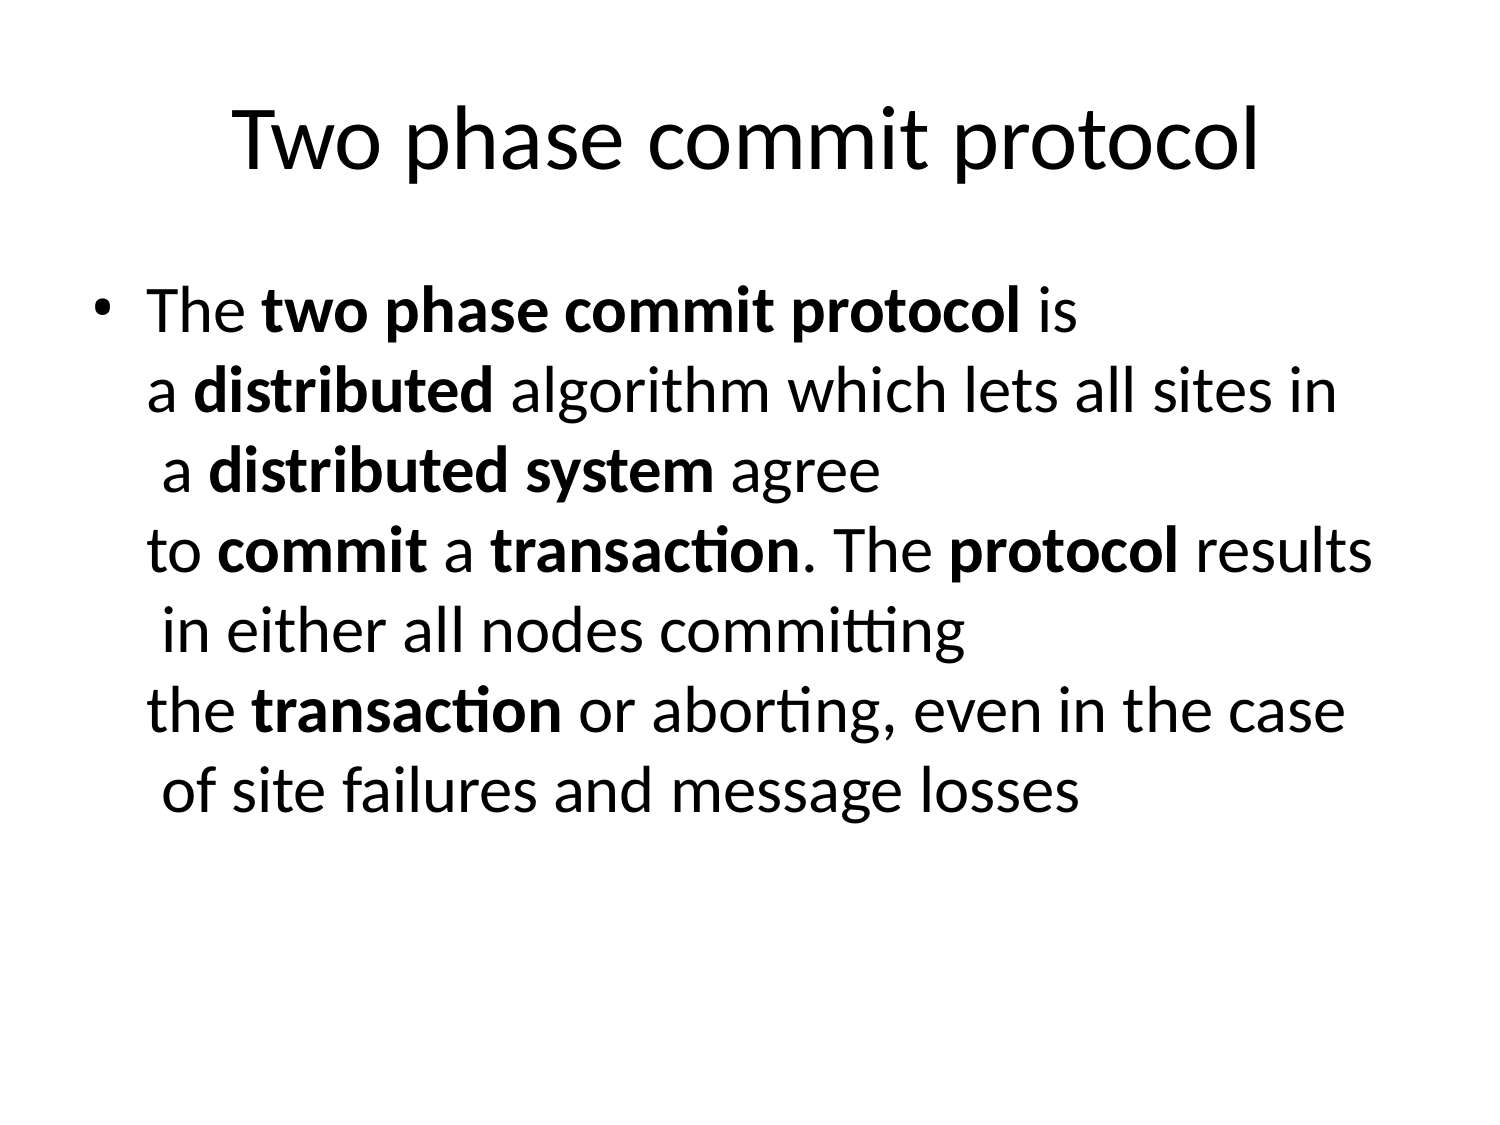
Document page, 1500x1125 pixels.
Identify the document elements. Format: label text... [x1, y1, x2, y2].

text_box The two phase commit protocol is a distributed algorithm which lets all sites in a distributed system agree to commit a transaction. The protocol results in either all nodes committing the transaction or aborting, even in the case of site failures and message losses [87, 263, 1383, 826]
title Two phase commit protocol [229, 75, 1271, 263]
